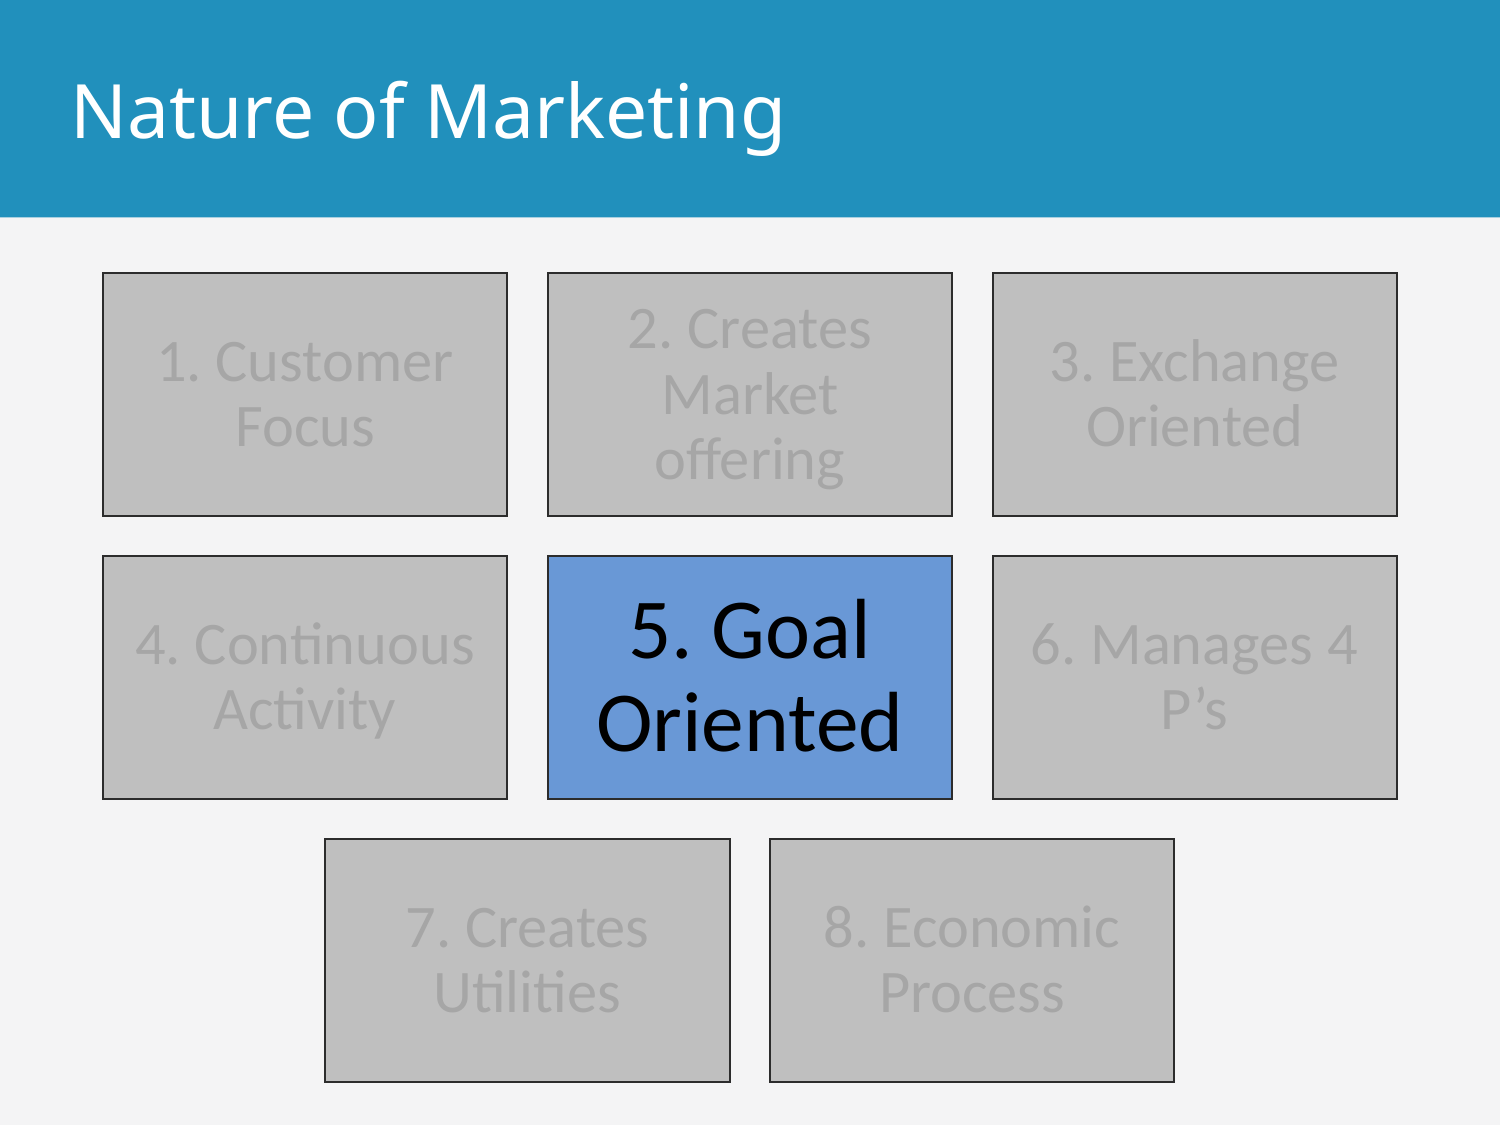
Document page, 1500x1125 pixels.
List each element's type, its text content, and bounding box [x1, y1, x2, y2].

title Nature of Marketing [55, 0, 1350, 218]
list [103, 267, 1397, 1089]
